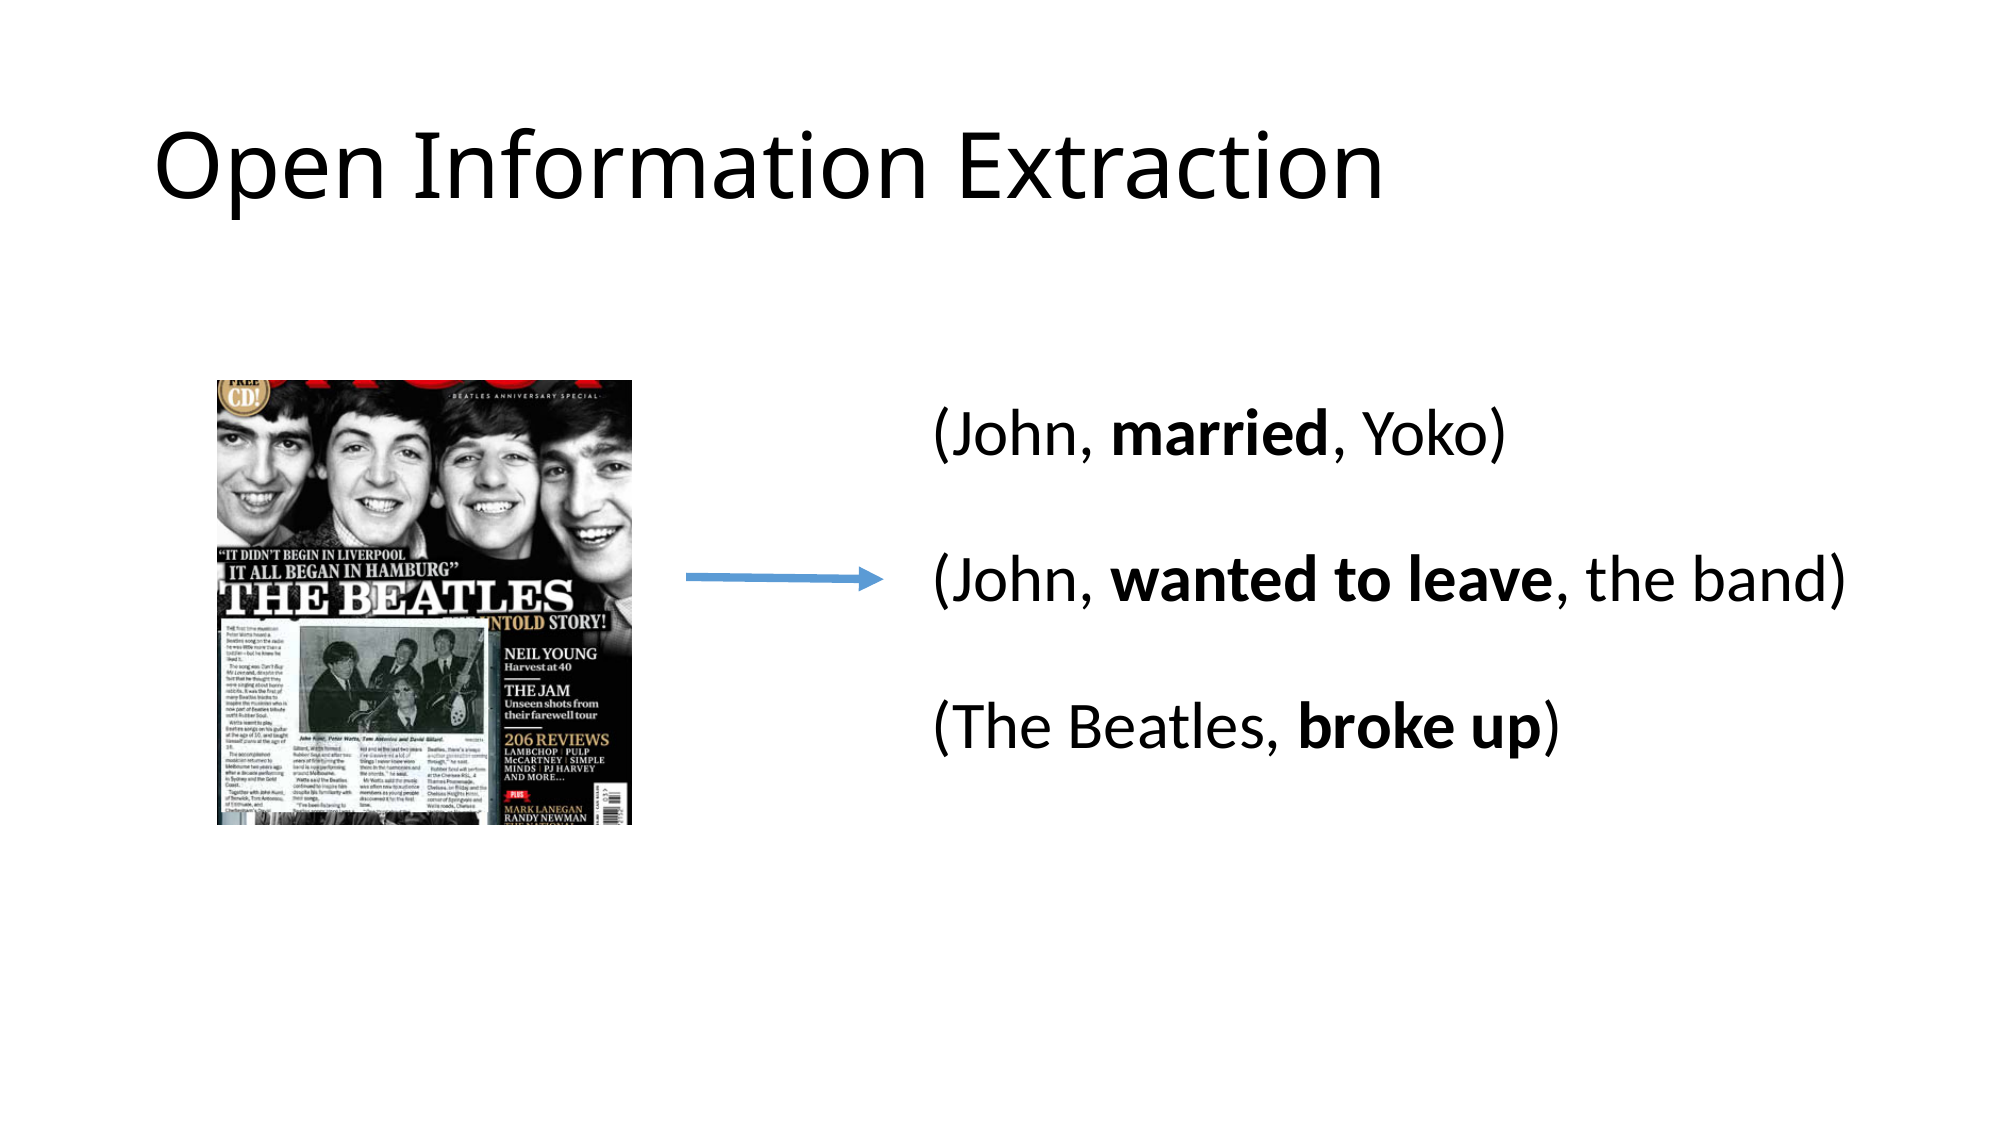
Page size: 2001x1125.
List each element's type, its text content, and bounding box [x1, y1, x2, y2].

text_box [686, 576, 884, 580]
picture [217, 380, 632, 825]
text_box (The Beatles, broke up) [916, 673, 1917, 761]
title Open Information Extraction [137, 59, 1863, 278]
text_box (John, married, Yoko) [916, 380, 1917, 468]
text_box (John, wanted to leave, the band) [916, 527, 1917, 614]
